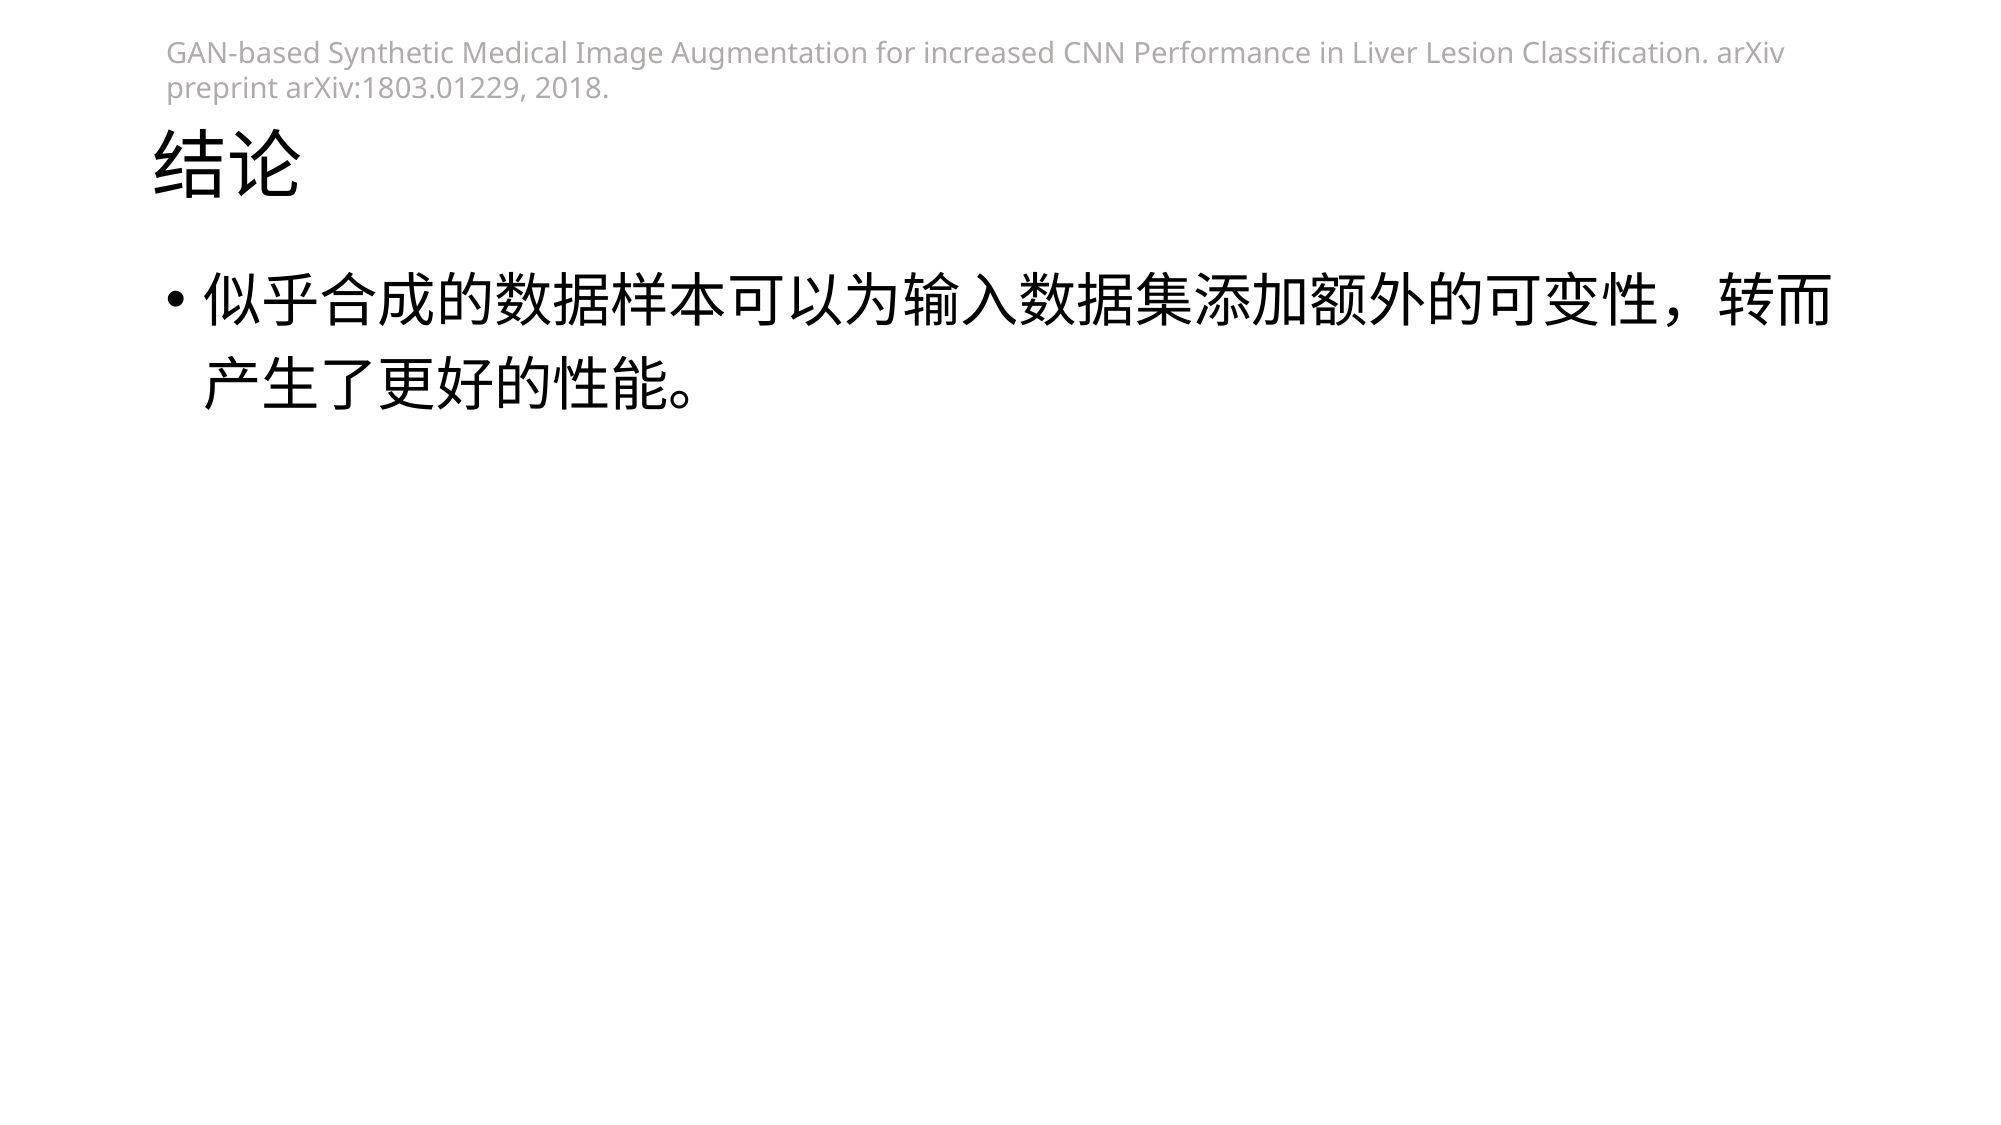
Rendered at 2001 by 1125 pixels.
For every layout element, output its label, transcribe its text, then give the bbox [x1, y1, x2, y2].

text_box GAN-based Synthetic Medical Image Augmentation for increased CNN Performance in Liver Lesion Classification. arXiv preprint arXiv:1803.01229, 2018. [151, 27, 1863, 112]
title 结论 [137, 112, 1863, 223]
list 似乎合成的数据样本可以为输入数据集添加额外的可变性，转而产生了更好的性能。 [150, 242, 1863, 593]
